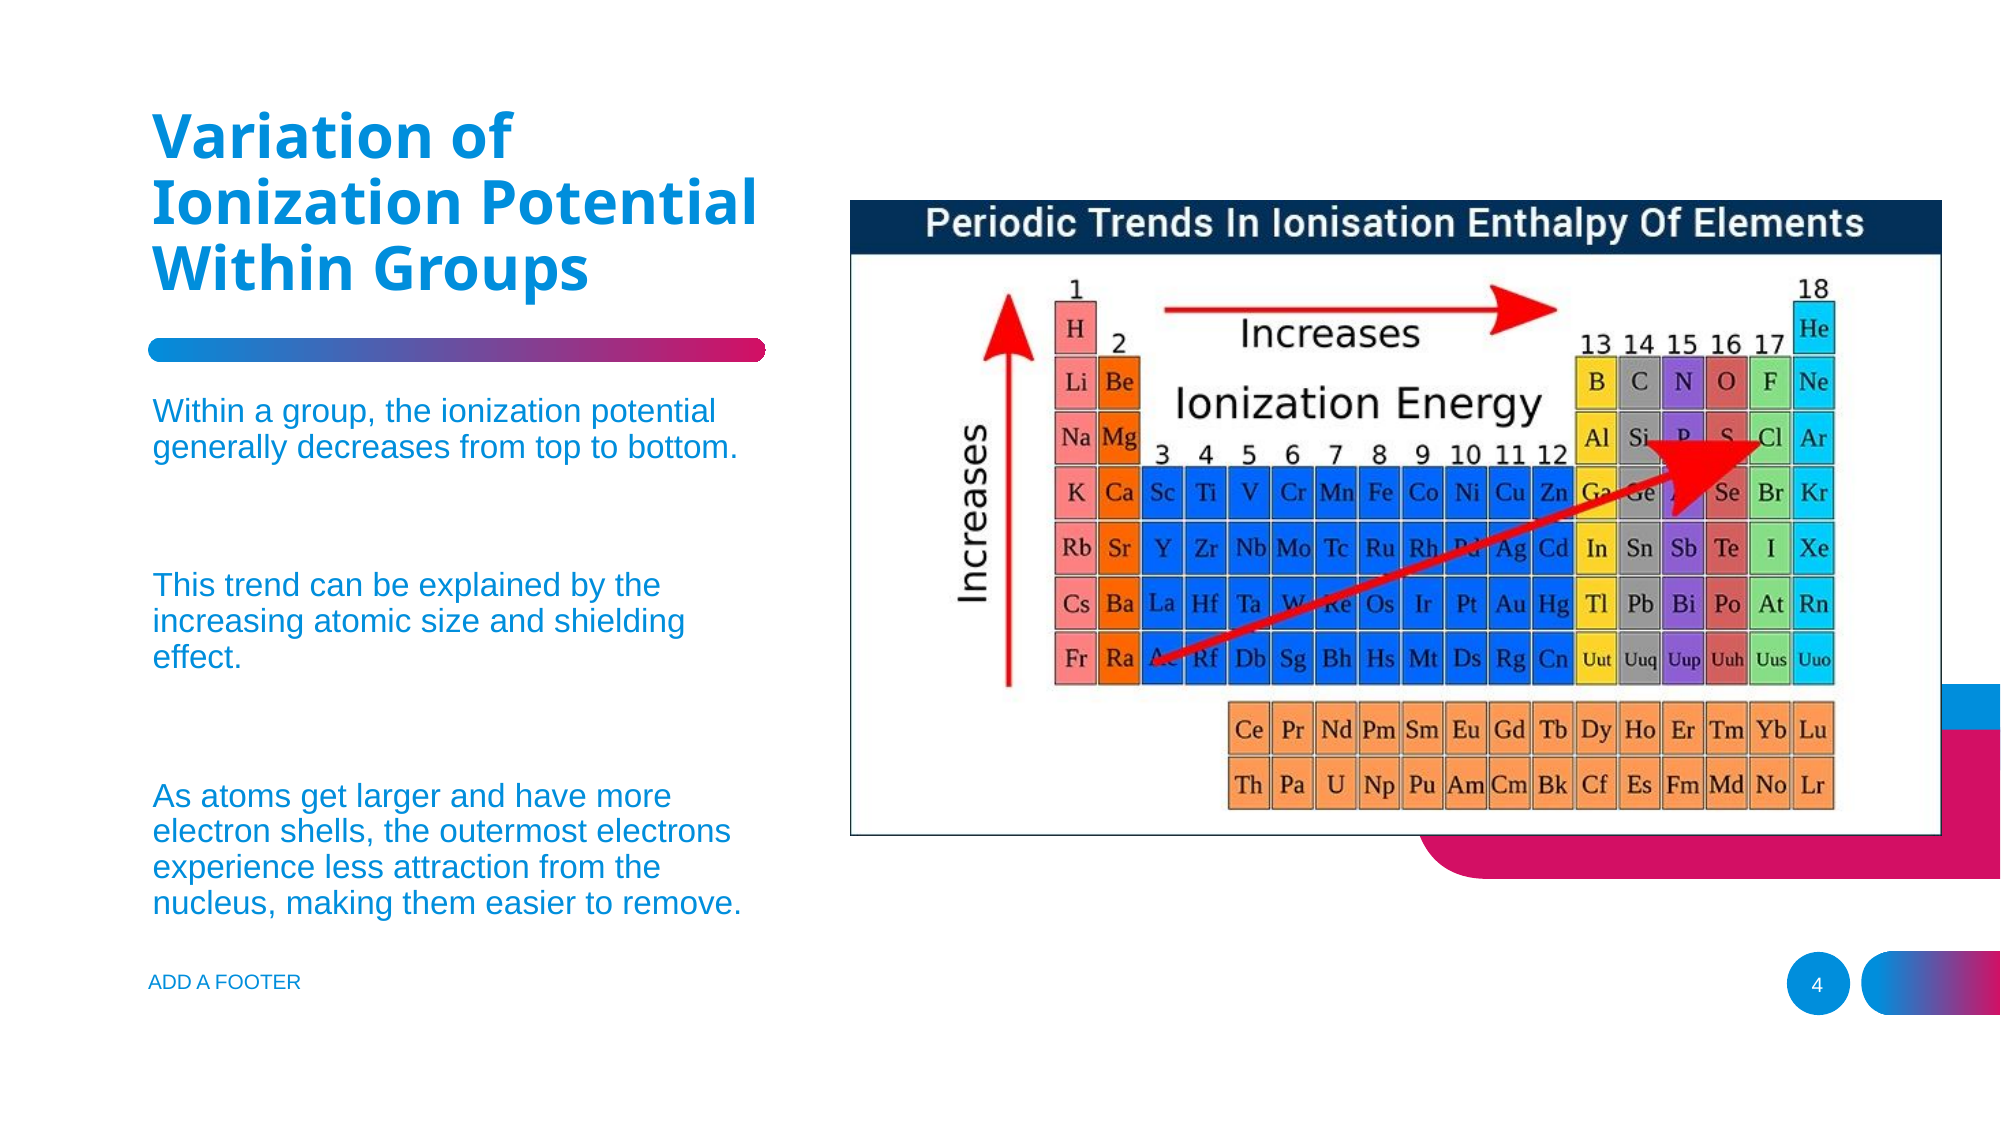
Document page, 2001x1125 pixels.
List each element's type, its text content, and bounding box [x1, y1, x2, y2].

slide_number 4 [1772, 954, 1863, 1015]
text_box Variation of Ionization Potential Within Groups [137, 74, 783, 312]
picture [850, 200, 1942, 837]
text_box Within a group, the ionization potential generally decreases from top to bottom. This trend can be explained by the increasing atomic size and shielding effect. As atoms get larger and have more electron shells, the outermost electrons experience less attraction from the nucleus, making them easier to remove. [137, 386, 783, 963]
footer ADD A FOOTER [133, 951, 775, 1011]
